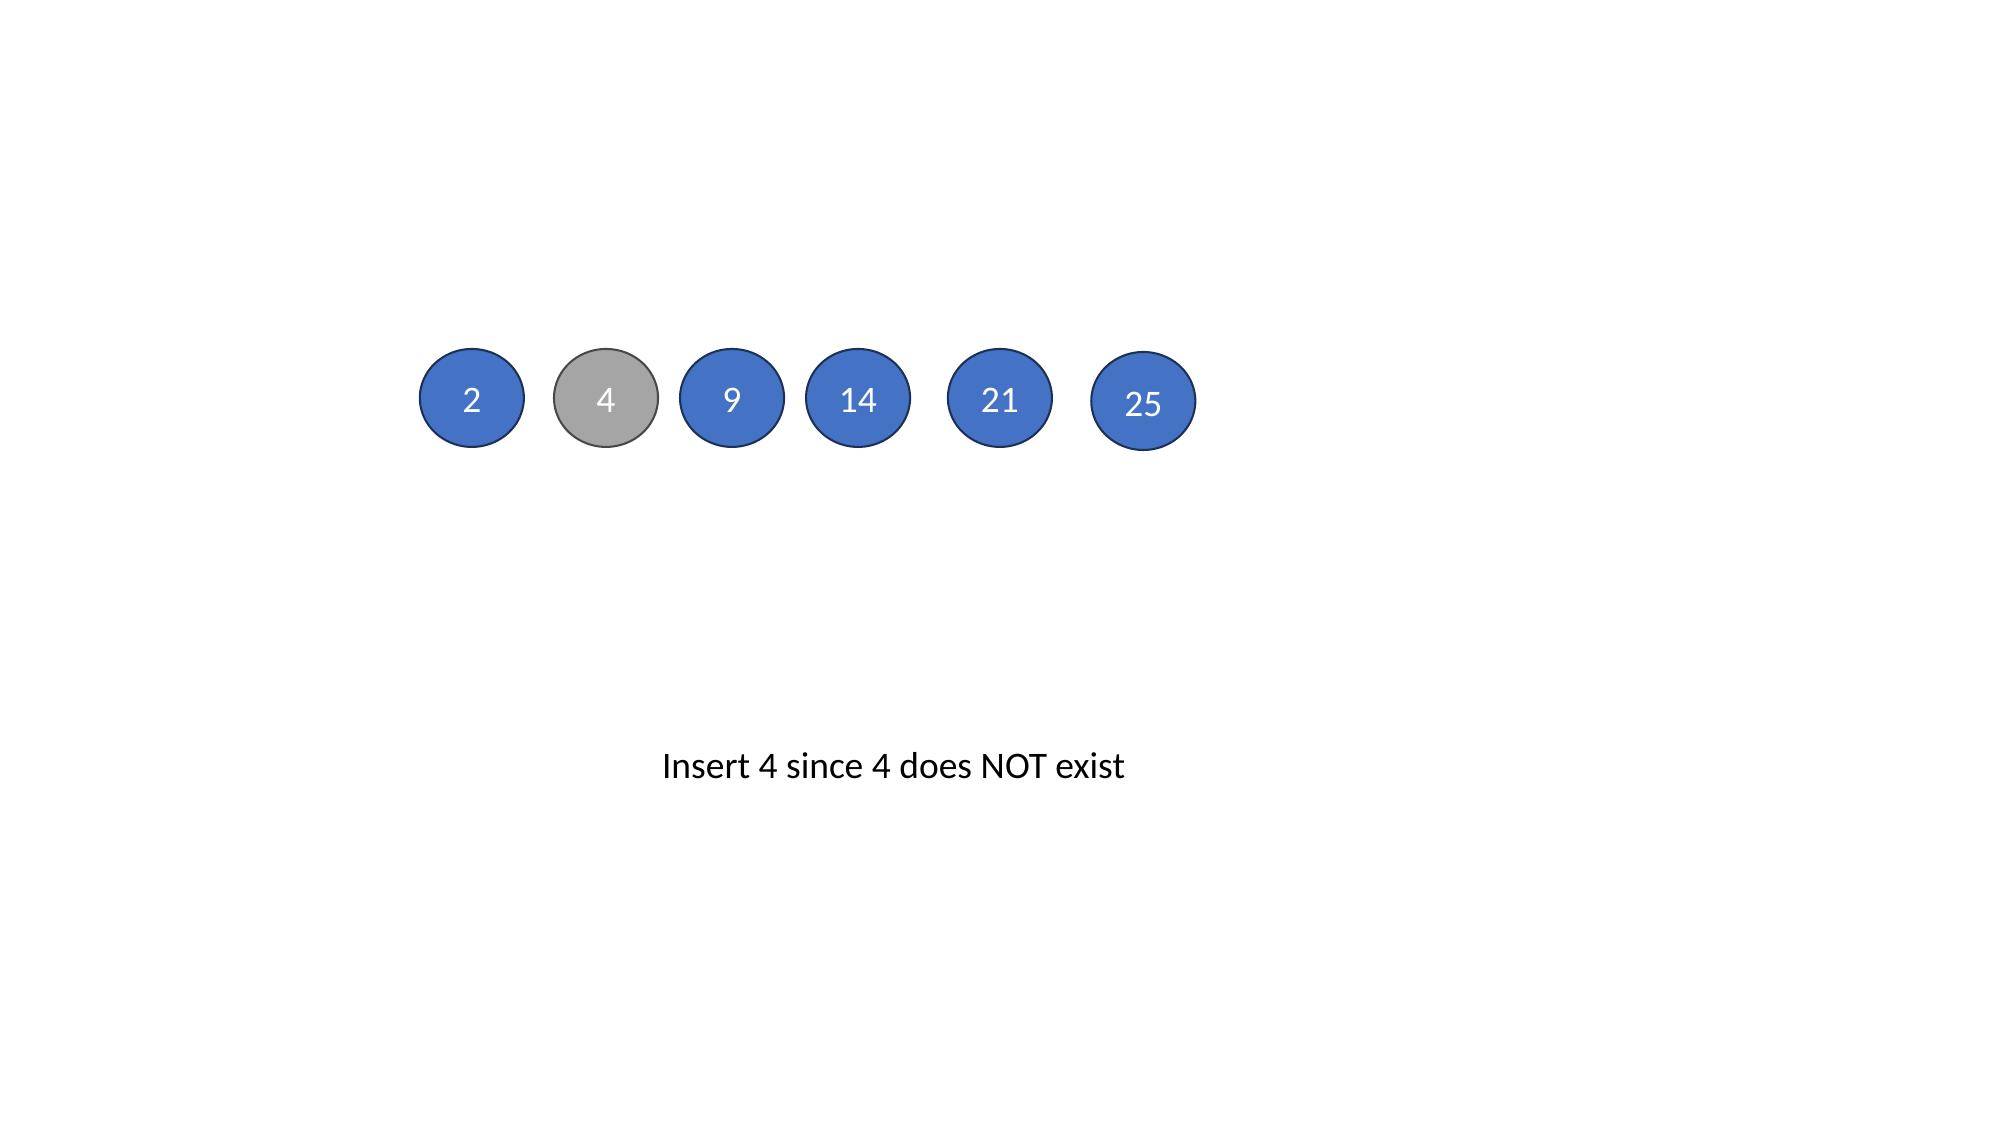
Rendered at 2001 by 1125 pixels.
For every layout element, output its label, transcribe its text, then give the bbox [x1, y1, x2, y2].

text_box 9 [678, 347, 786, 448]
text_box 4 [552, 347, 660, 448]
text_box 2 [418, 347, 525, 448]
text_box 21 [946, 347, 1053, 448]
text_box Insert 4 since 4 does NOT exist [647, 733, 1297, 794]
text_box 25 [1090, 350, 1197, 452]
text_box 14 [805, 347, 912, 448]
